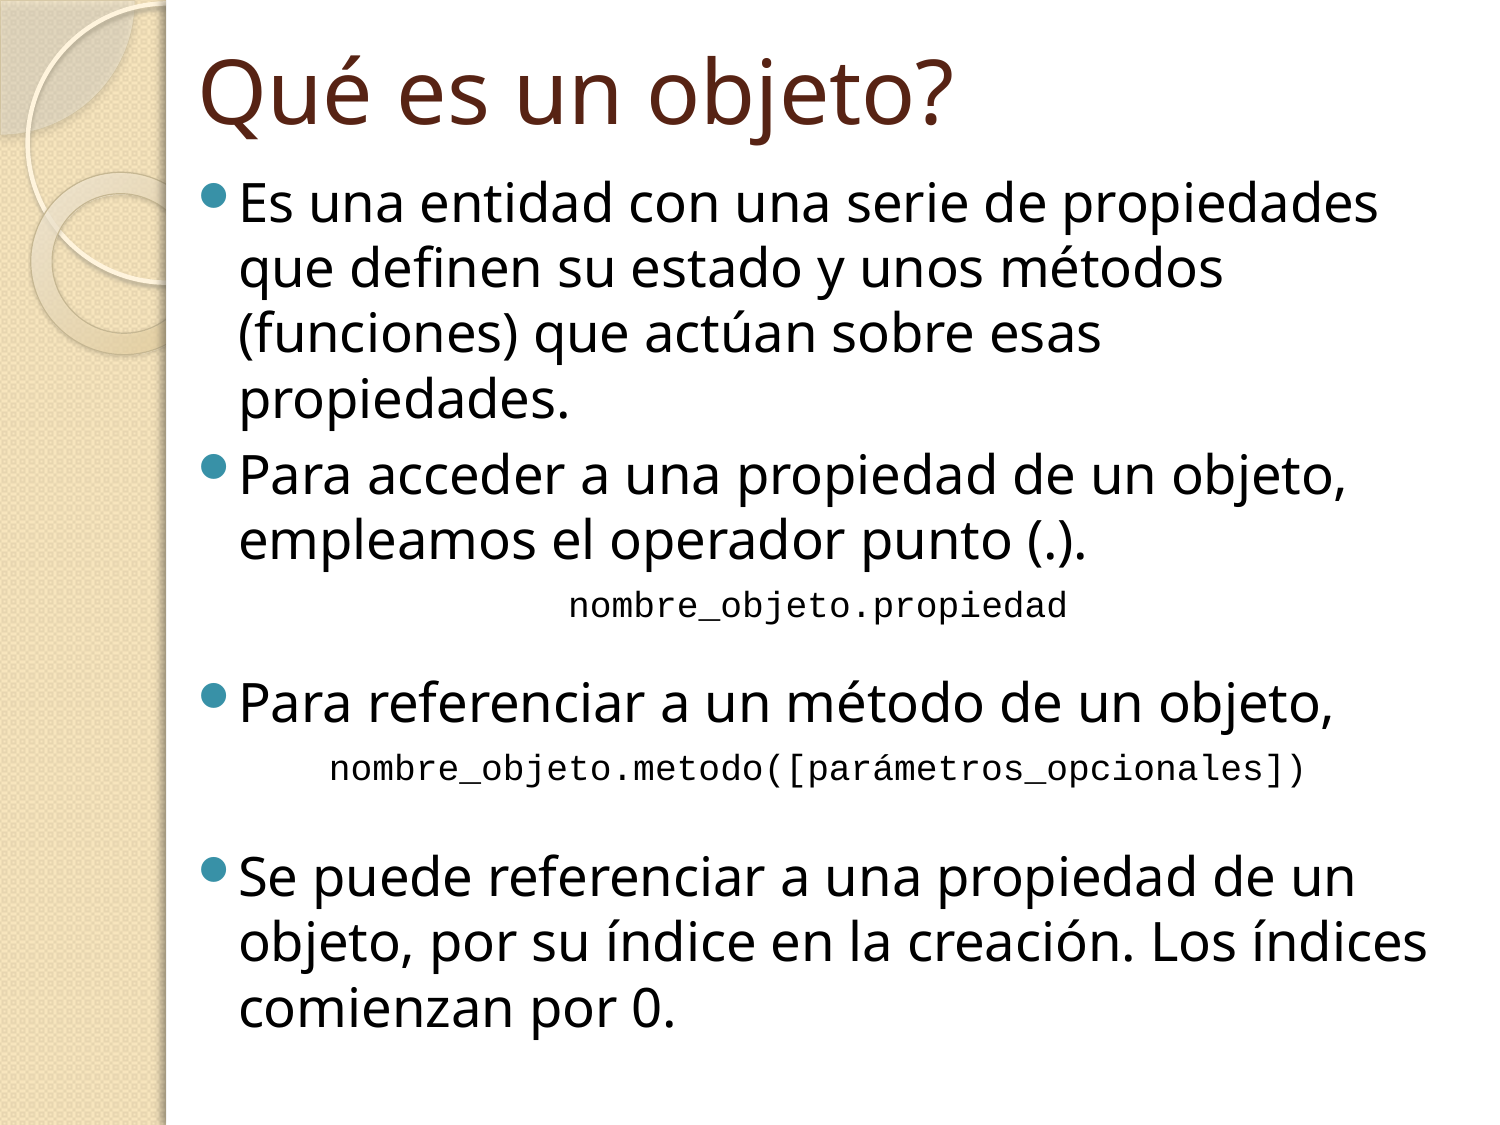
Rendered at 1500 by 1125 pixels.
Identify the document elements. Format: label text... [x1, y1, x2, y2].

title Qué es un objeto? [183, 19, 1466, 159]
list Es una entidad con una serie de propiedades que definen su estado y unos métodos (funciones) que actúan sobre esas propiedades. Para acceder a una propiedad de un objeto, empleamos el operador punto (.). nombre_objeto.propiedad Para referenciar a un método de un objeto, nombre_objeto.metodo([parámetros_opcionales]) Se puede referenciar a una propiedad de un objeto, por su índice en la creación. Los índices comienzan por 0. [171, 160, 1454, 1047]
